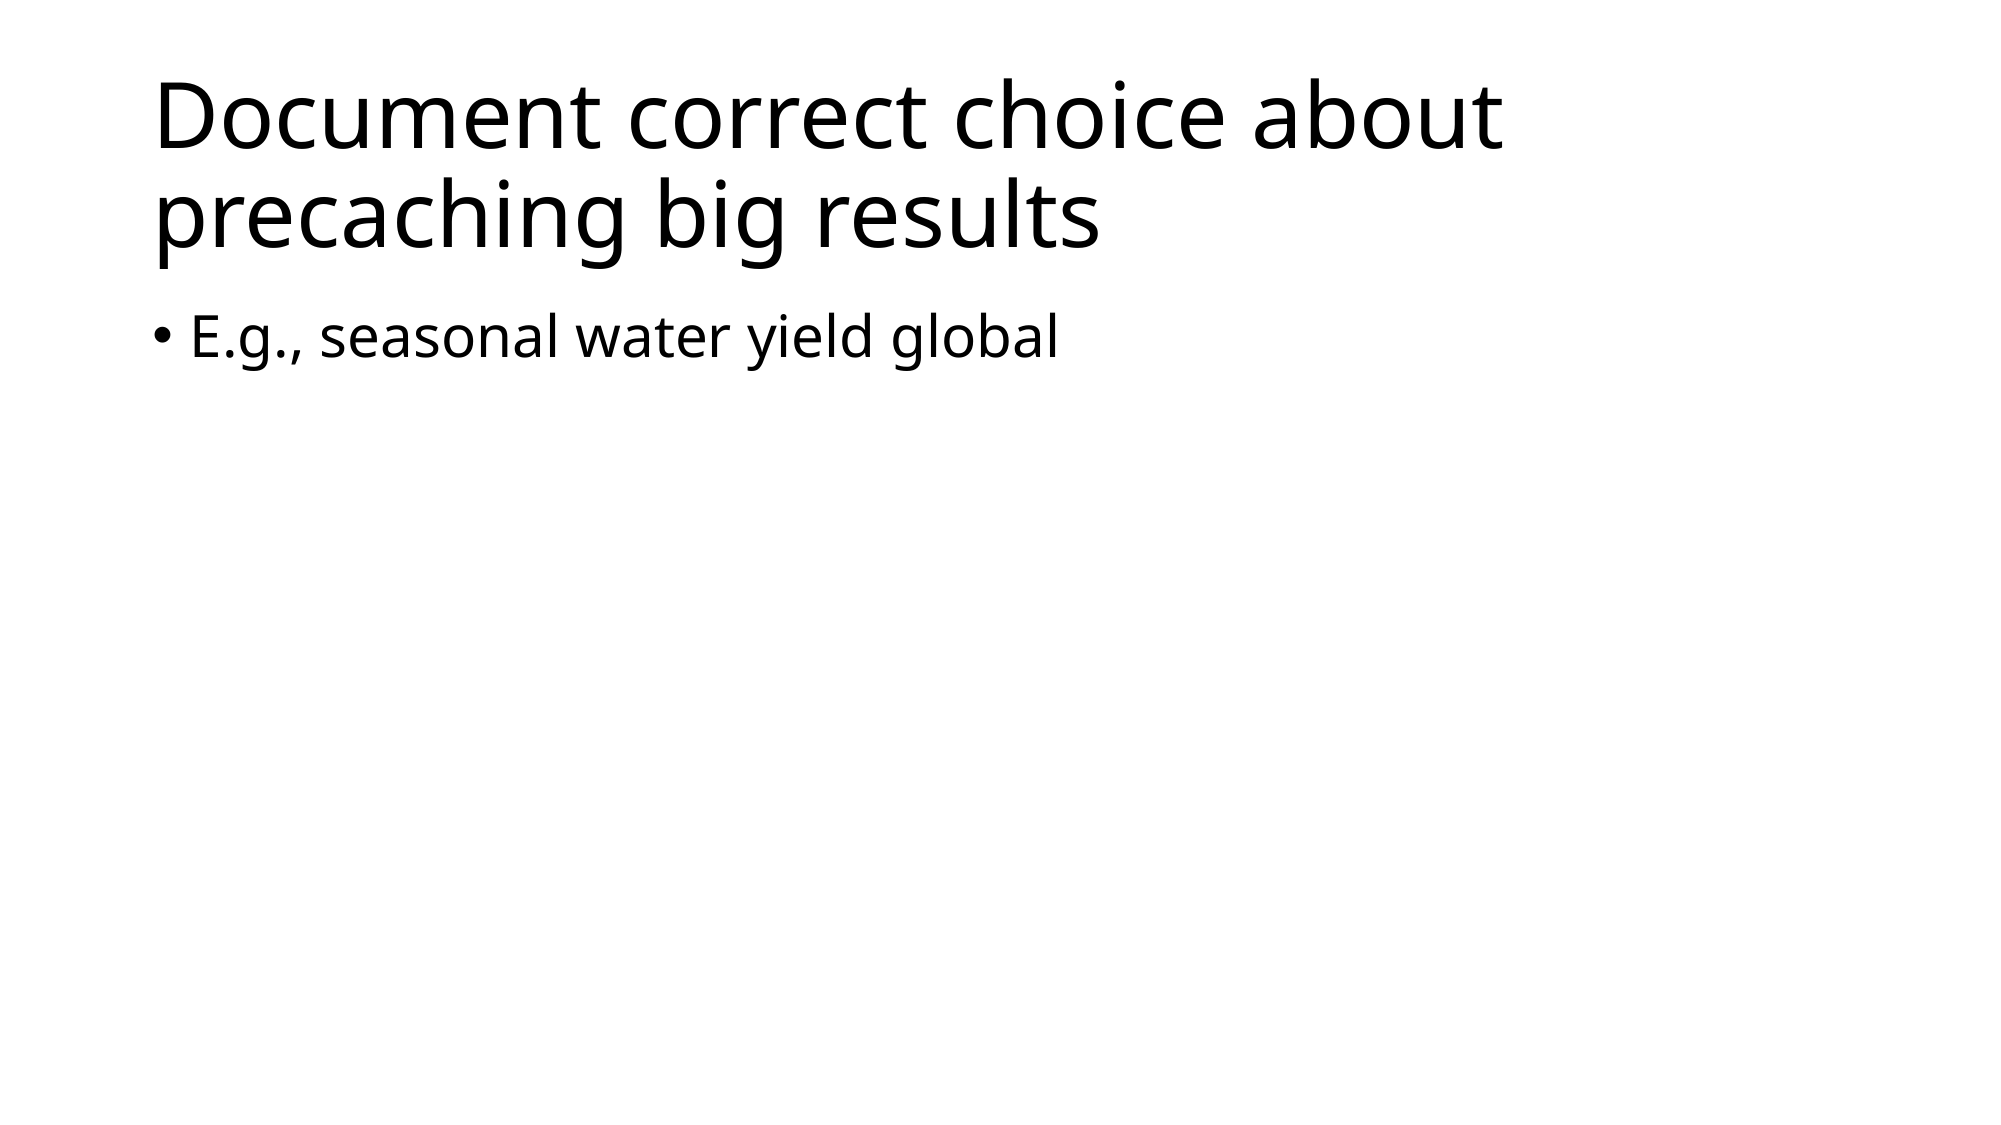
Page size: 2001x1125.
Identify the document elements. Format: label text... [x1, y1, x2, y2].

title Document correct choice about precaching big results [137, 59, 1863, 278]
list E.g., seasonal water yield global [137, 299, 1863, 1014]
